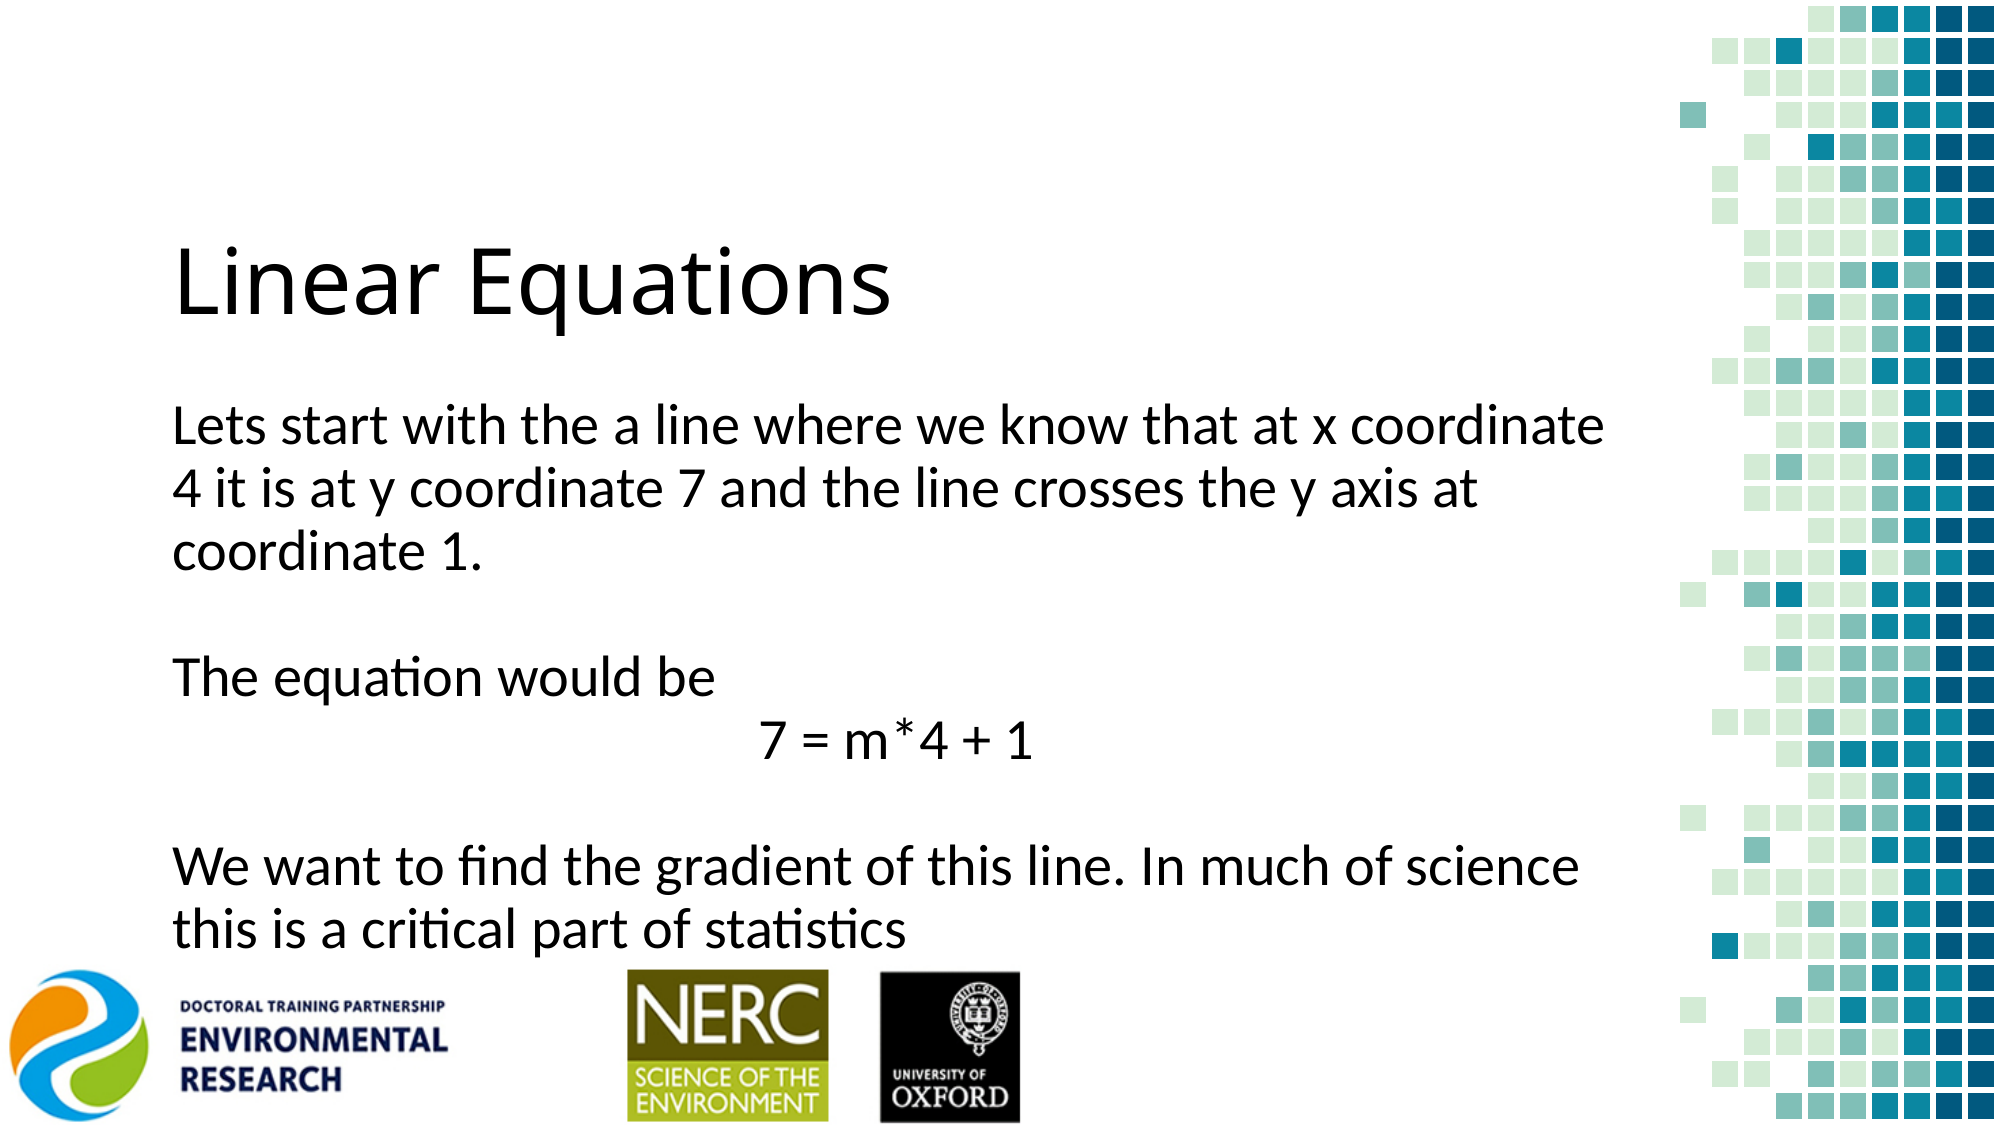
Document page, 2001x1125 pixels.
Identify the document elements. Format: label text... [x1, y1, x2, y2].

list Lets start with the a line where we know that at x coordinate 4 it is at y coordinate 7 and the line crosses the y axis at coordinate 1. The equation would be 7 = m*4 + 1 We want to find the gradient of this line. In much of science this is a critical part of statistics [157, 379, 1636, 964]
title Linear Equations [157, 161, 1636, 350]
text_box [0, 964, 1676, 1125]
